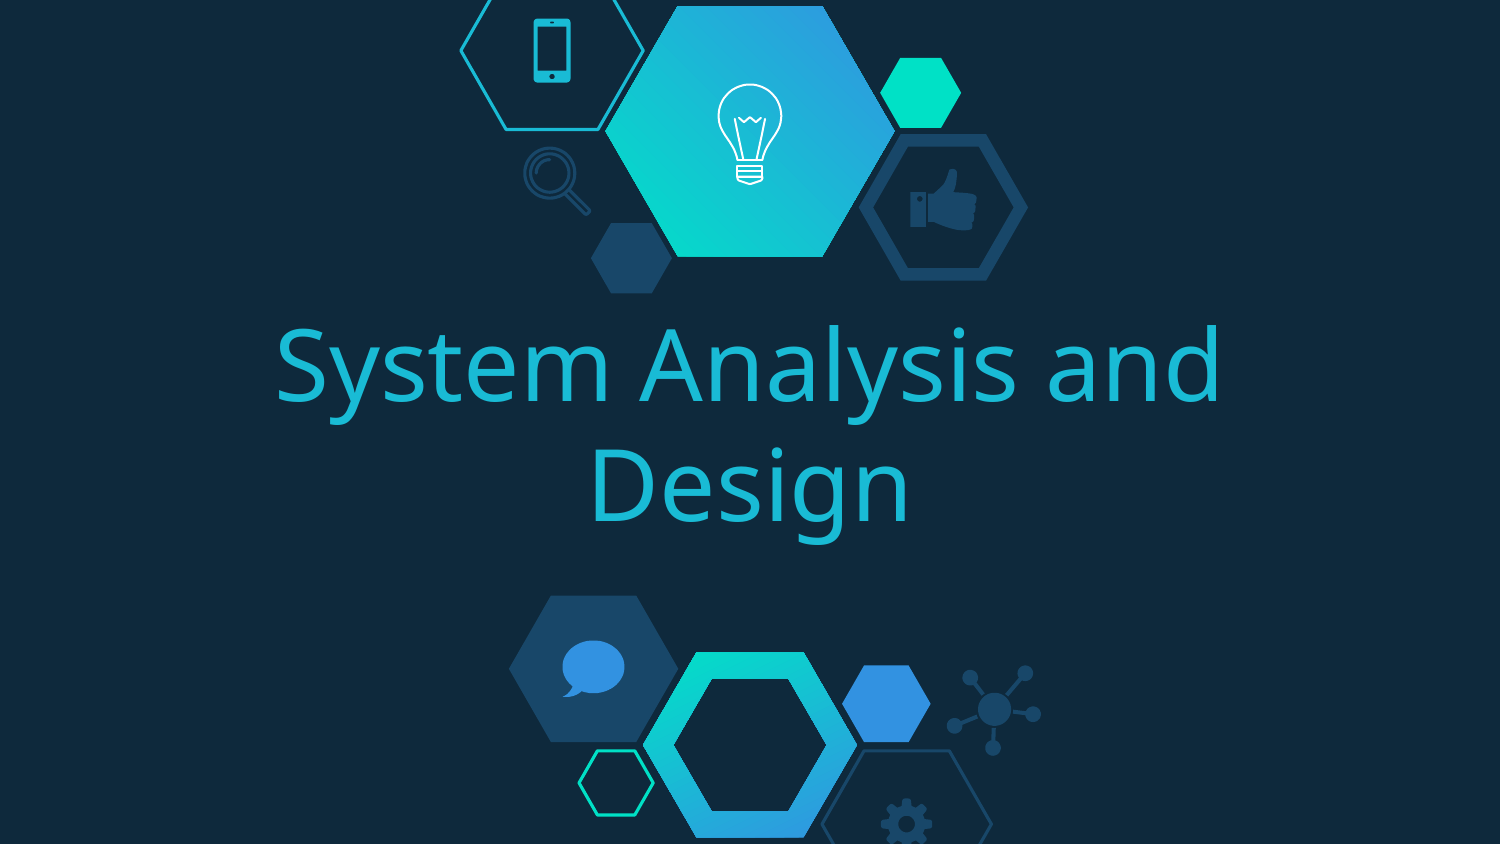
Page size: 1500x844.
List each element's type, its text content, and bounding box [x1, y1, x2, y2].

title System Analysis and Design [229, 326, 1271, 517]
